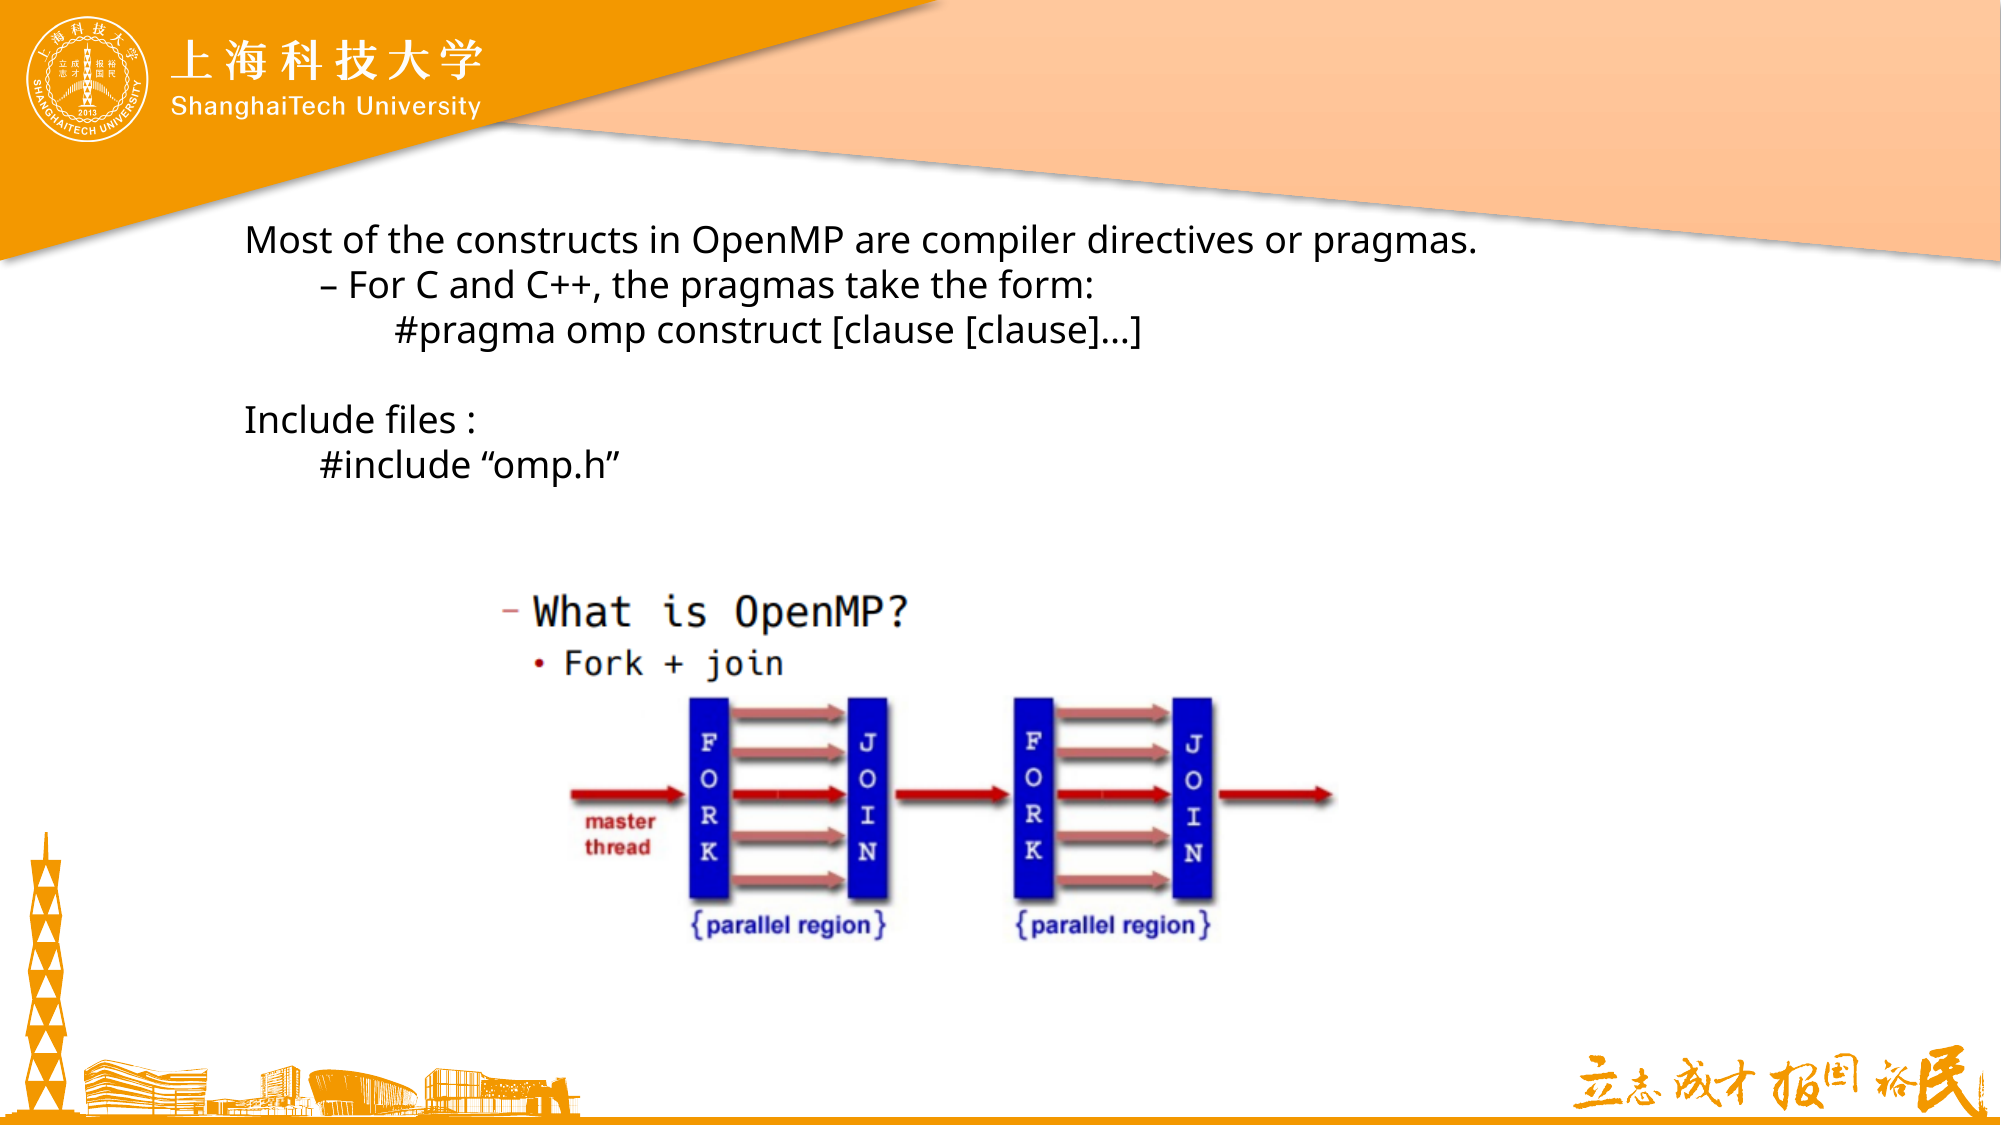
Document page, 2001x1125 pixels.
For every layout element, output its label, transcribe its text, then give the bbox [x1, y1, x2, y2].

picture [479, 575, 1353, 965]
text_box Most of the constructs in OpenMP are compiler directives or pragmas. – For C and C++, the pragmas take the form: #pragma omp construct [clause [clause]…] Include files : #include “omp.h” [154, 208, 1678, 494]
